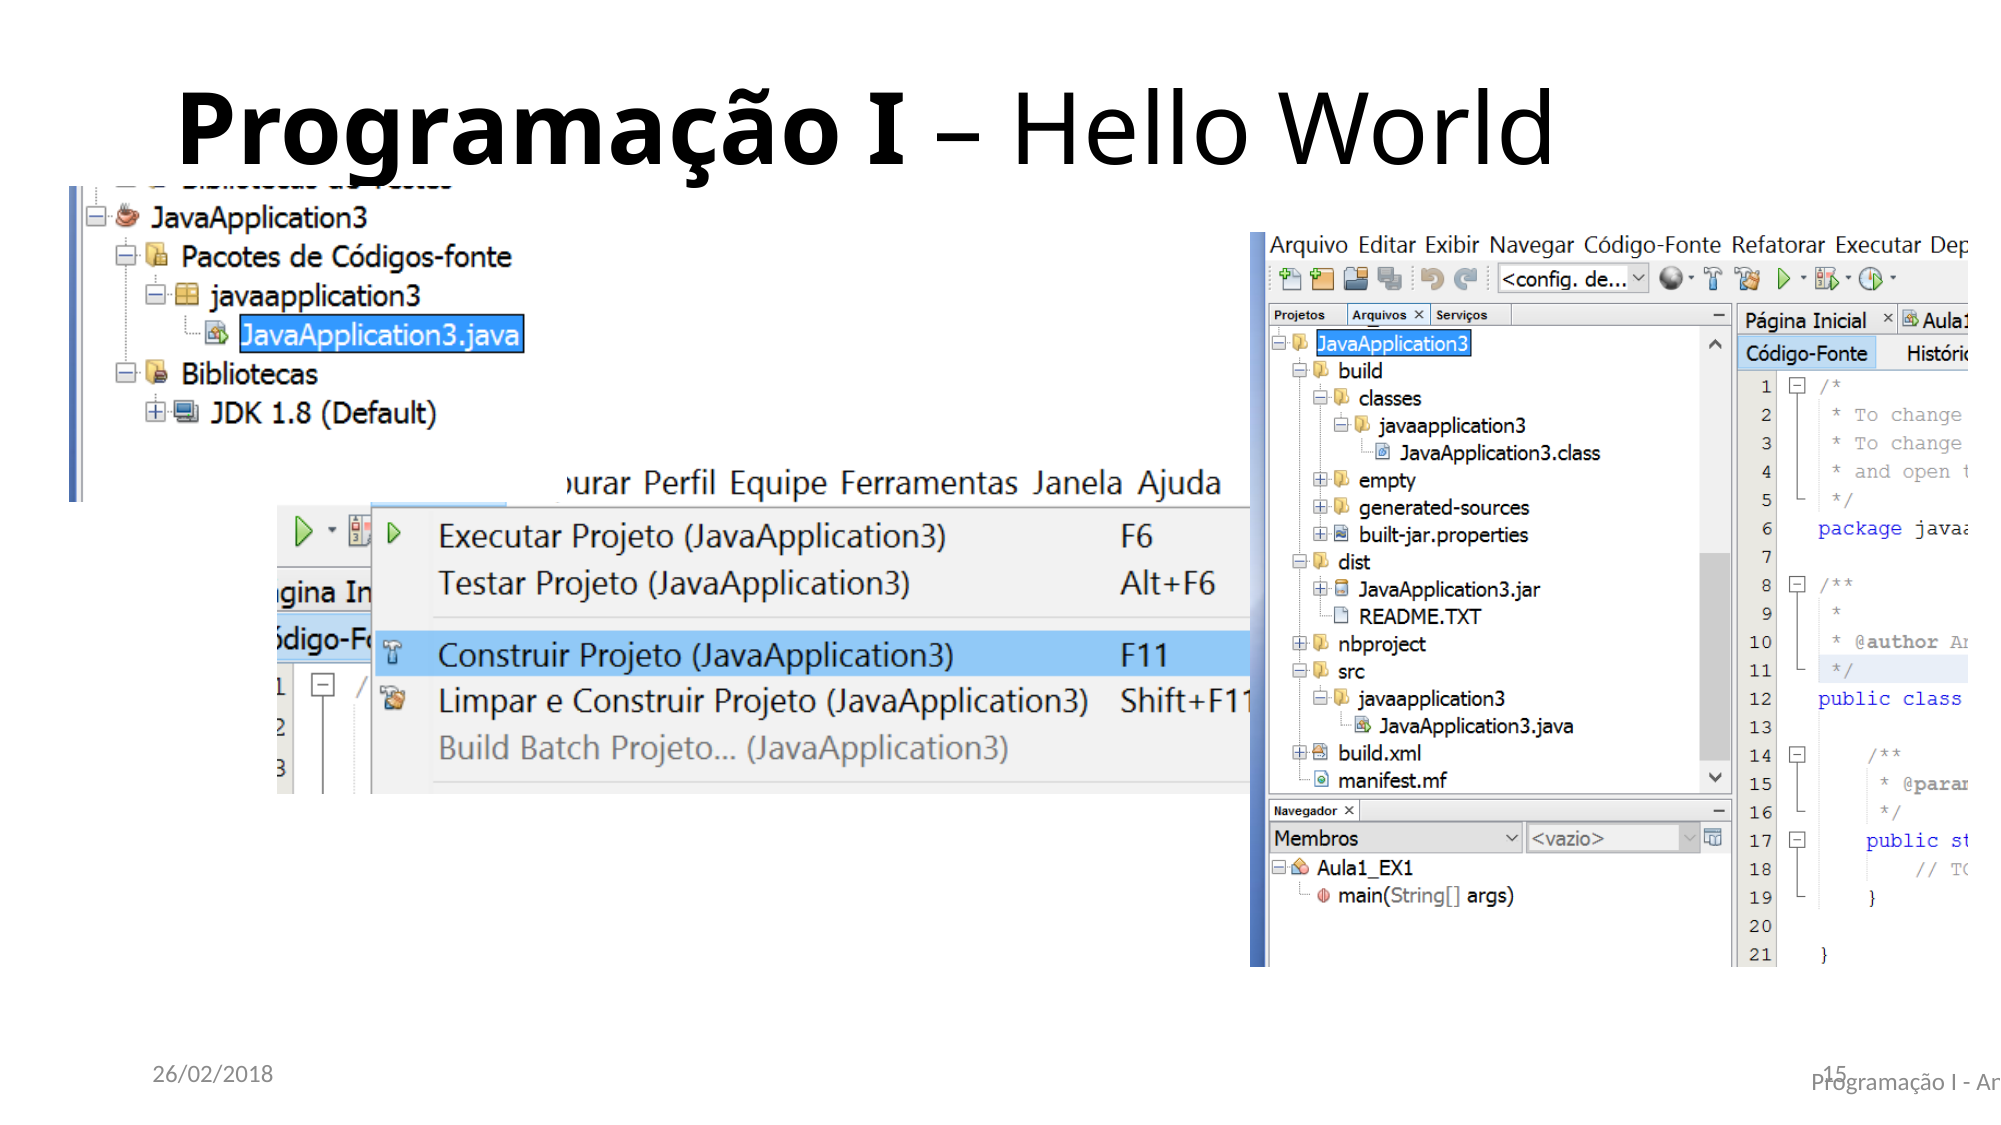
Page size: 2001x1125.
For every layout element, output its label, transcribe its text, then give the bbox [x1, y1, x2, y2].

picture [69, 186, 1968, 967]
footer Programação I - André L. Braga [1420, 1051, 2000, 1111]
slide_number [137, 1042, 588, 1103]
slide_number 15 [1412, 1042, 1863, 1103]
title Programação I – Hello World [159, 48, 1944, 217]
